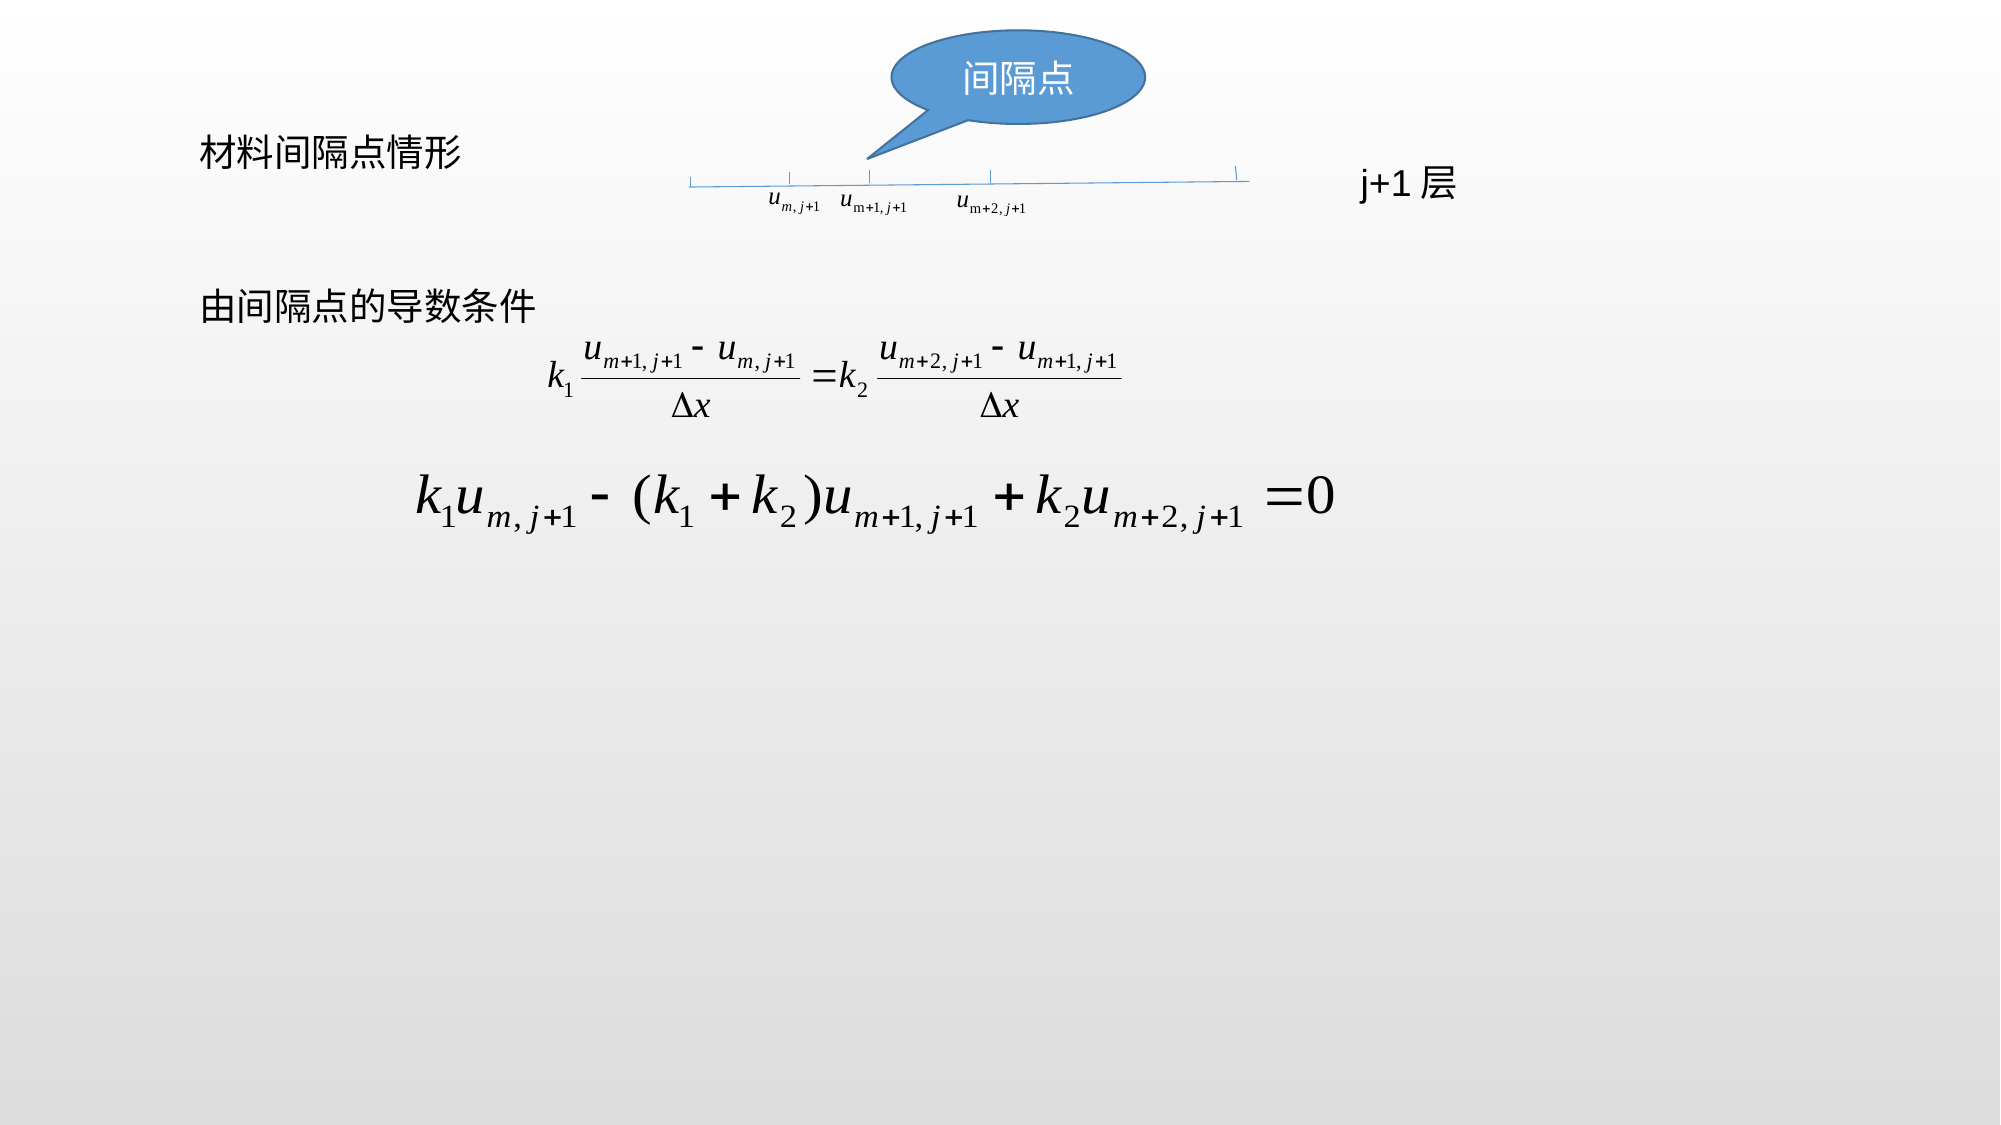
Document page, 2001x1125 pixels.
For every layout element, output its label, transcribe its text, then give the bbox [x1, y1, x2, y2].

text_box j+1层 [1345, 152, 1534, 212]
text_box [1031, 181, 1250, 188]
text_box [824, 181, 837, 188]
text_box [406, 457, 1345, 547]
text_box 间隔点 [866, 29, 1147, 161]
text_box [765, 179, 824, 220]
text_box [953, 181, 1031, 222]
text_box 材料间隔点情形 [184, 121, 731, 181]
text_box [911, 181, 953, 188]
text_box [541, 321, 1130, 426]
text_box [837, 181, 911, 222]
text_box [688, 181, 765, 188]
text_box 由间隔点的导数条件 [184, 275, 605, 336]
